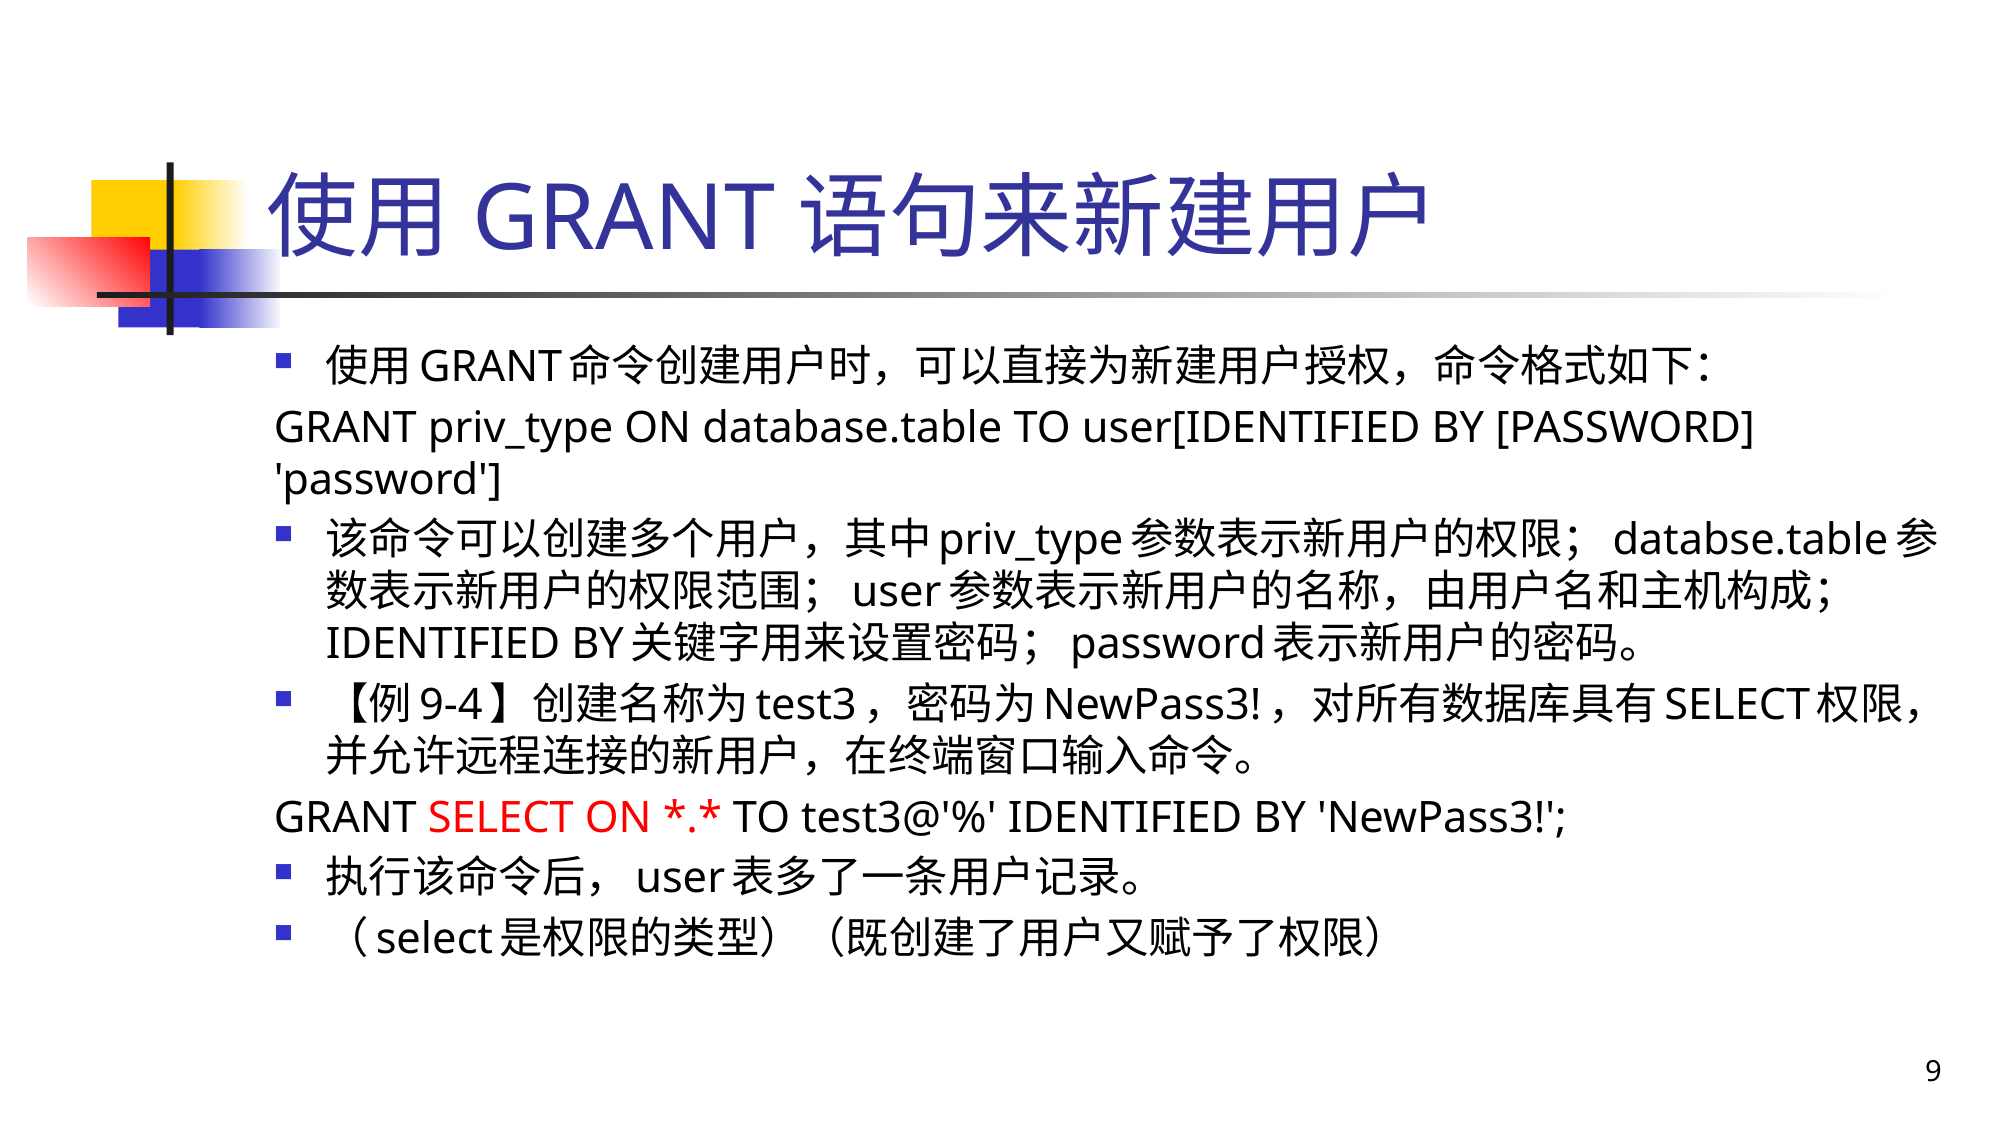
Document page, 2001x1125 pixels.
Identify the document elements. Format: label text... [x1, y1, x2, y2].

slide_number 9 [1540, 1024, 1957, 1100]
list 使用GRANT命令创建用户时，可以直接为新建用户授权，命令格式如下： GRANT priv_type ON database.table TO user[IDENTIFIED BY [PASSWORD] 'password'] 该命令可以创建多个用户，其中priv_type参数表示新用户的权限；databse.table参数表示新用户的权限范围；user参数表示新用户的名称，由用户名和主机构成；IDENTIFIED BY关键字用来设置密码；password表示新用户的密码。 【例9-4】创建名称为test3，密码为NewPass3!，对所有数据库具有SELECT权限，并允许远程连接的新用户，在终端窗口输入命令。 GRANT SELECT ON *.* TO test3@'%' IDENTIFIED BY 'NewPass3!'; 执行该命令后，user表多了一条用户记录。 （select是权限的类型）（既创建了用户又赋予了权限） [258, 331, 1959, 970]
title 使用GRANT语句来新建用户 [251, 35, 1957, 275]
